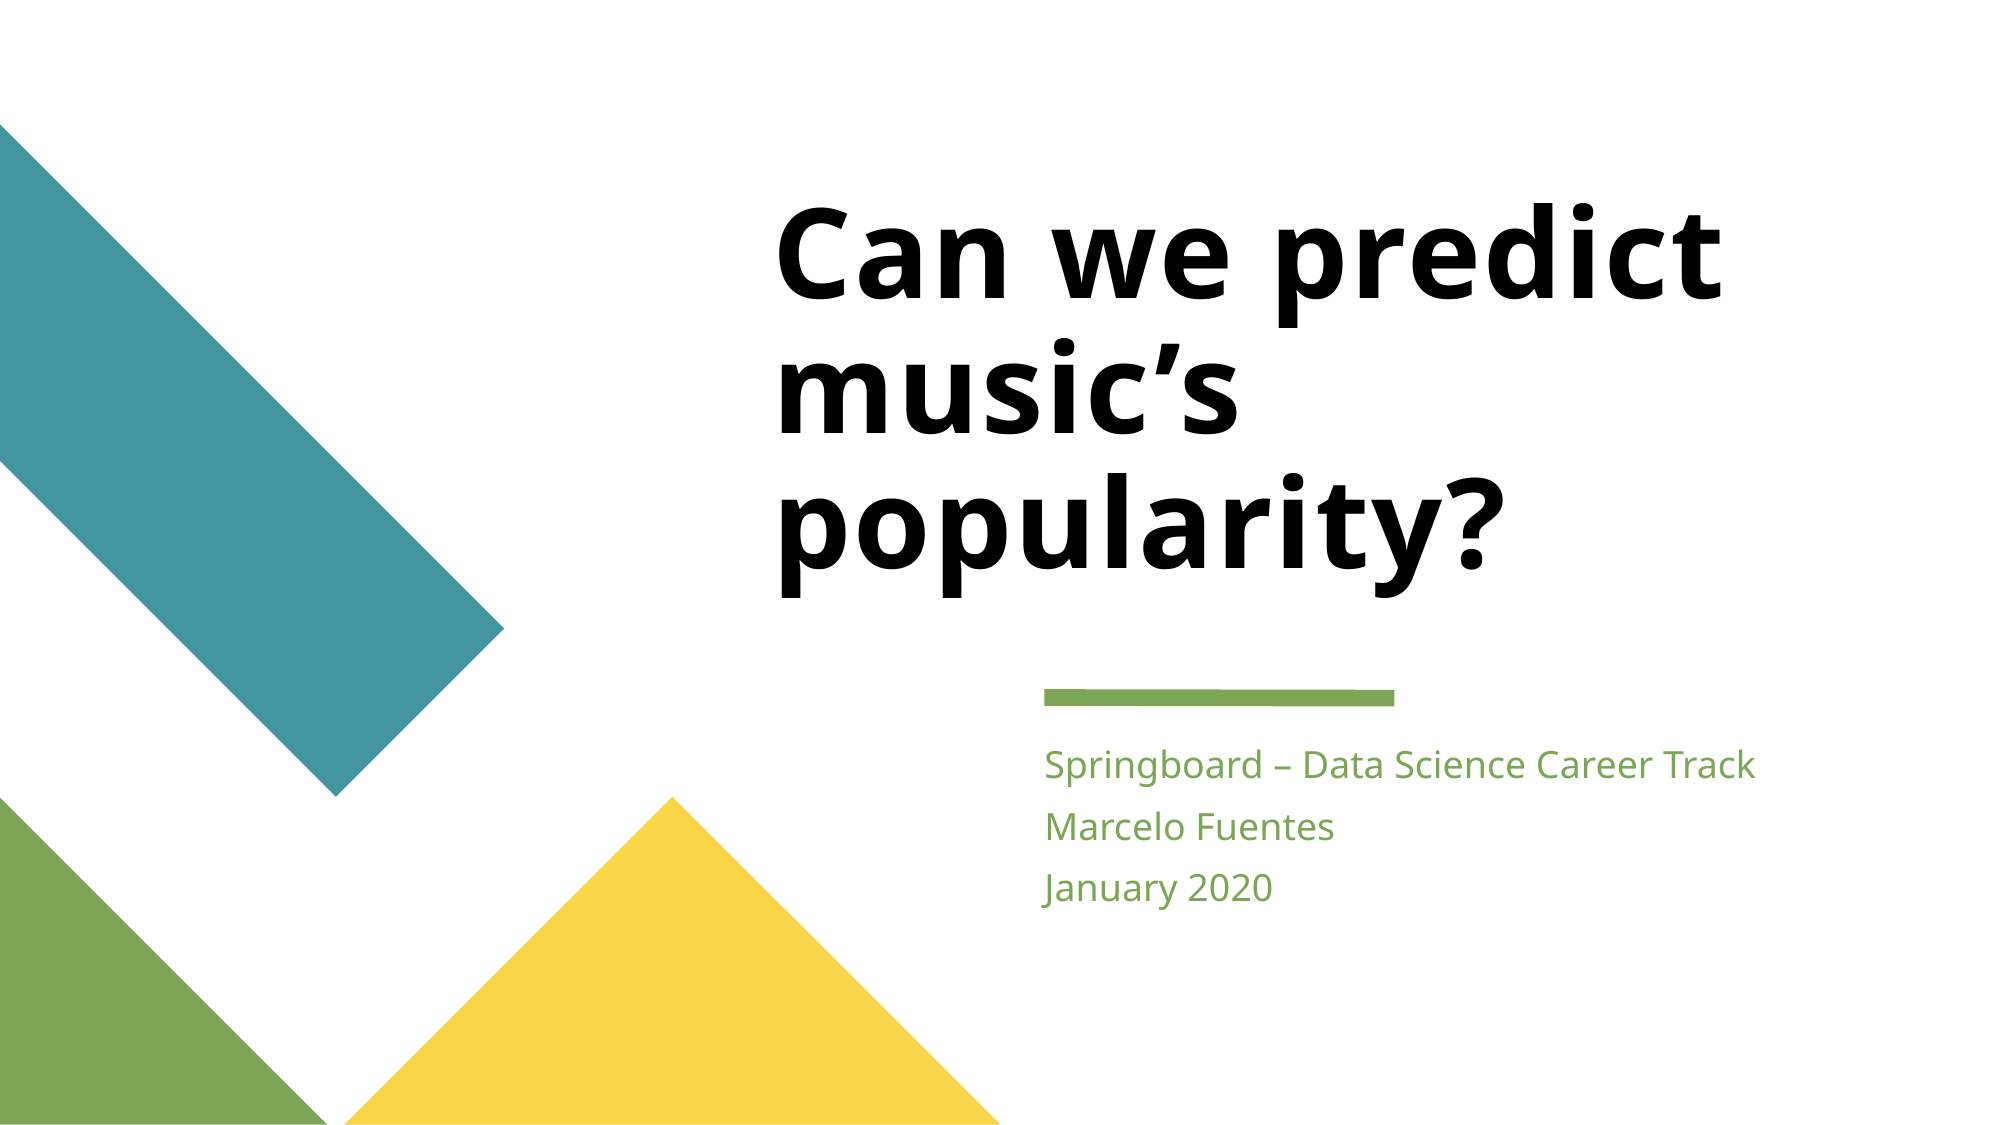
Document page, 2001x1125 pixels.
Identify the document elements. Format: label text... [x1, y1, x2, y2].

title Can we predict music’s popularity? [772, 189, 1946, 596]
list Springboard – Data Science Career Track Marcelo Fuentes January 2020 [1044, 746, 1946, 903]
